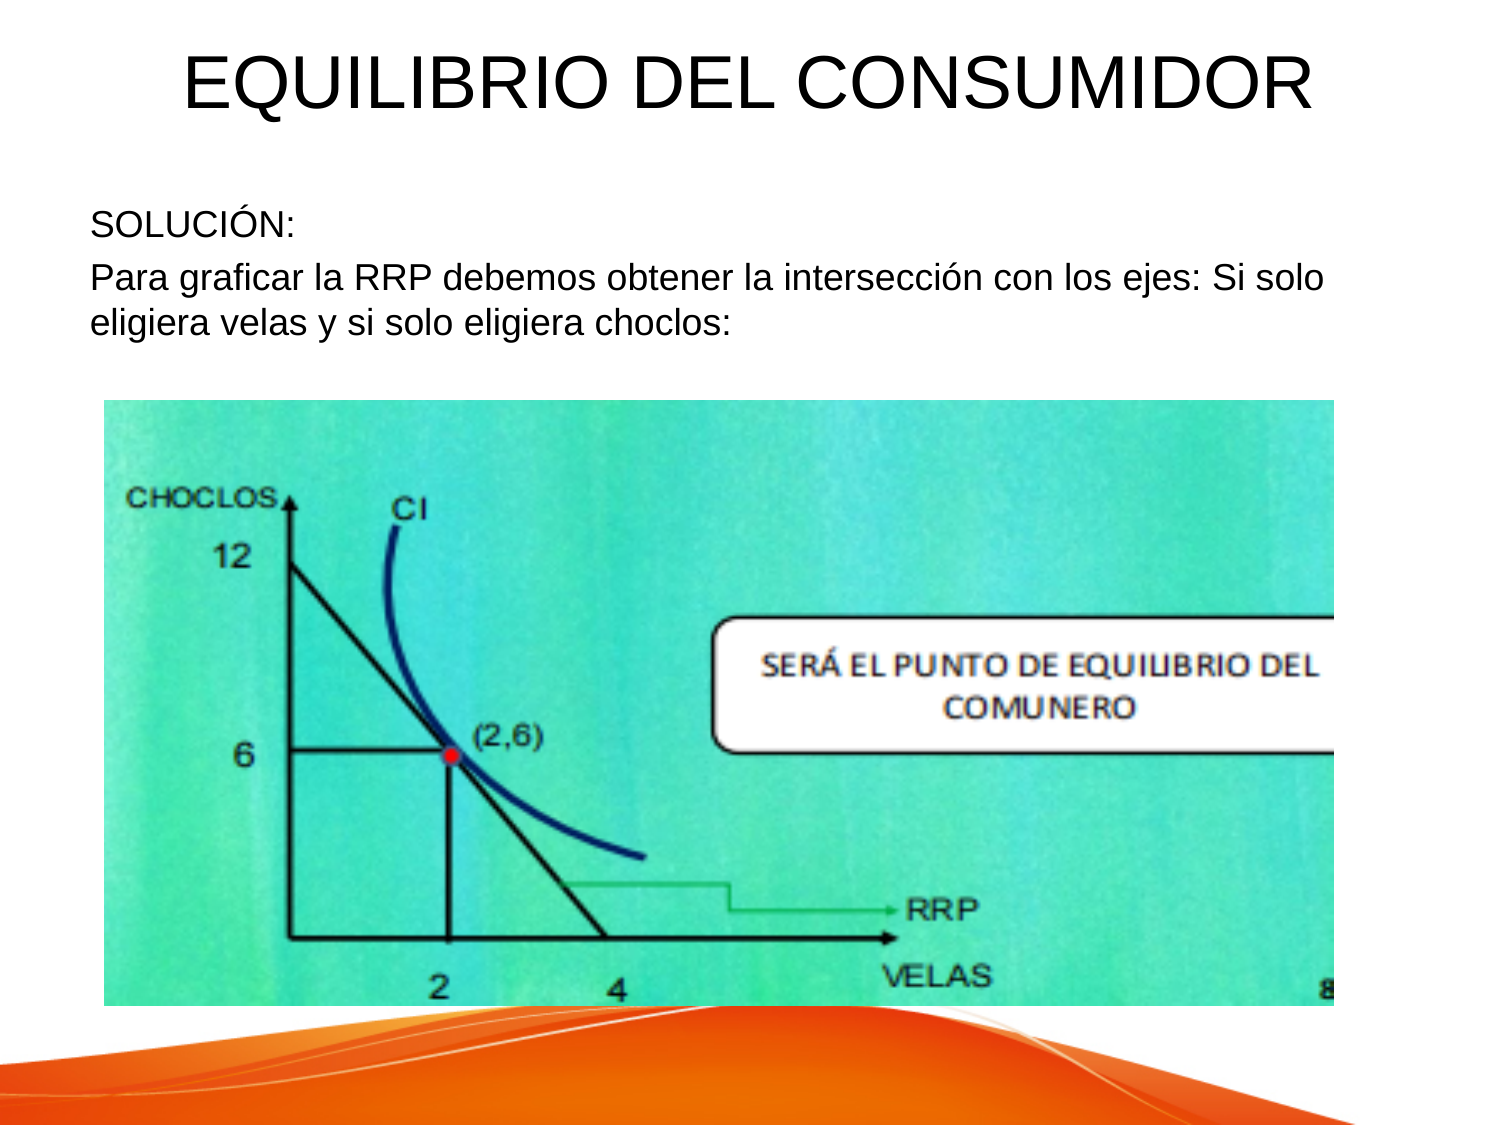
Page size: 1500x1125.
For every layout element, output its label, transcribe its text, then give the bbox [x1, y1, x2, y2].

list SOLUCIÓN: Para graficar la RRP debemos obtener la intersección con los ejes: Si solo eligiera velas y si solo eligiera choclos: [74, 192, 1405, 1006]
title EQUILIBRIO DEL CONSUMIDOR [74, 30, 1426, 127]
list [104, 400, 1334, 1006]
picture [0, 0, 1500, 1125]
